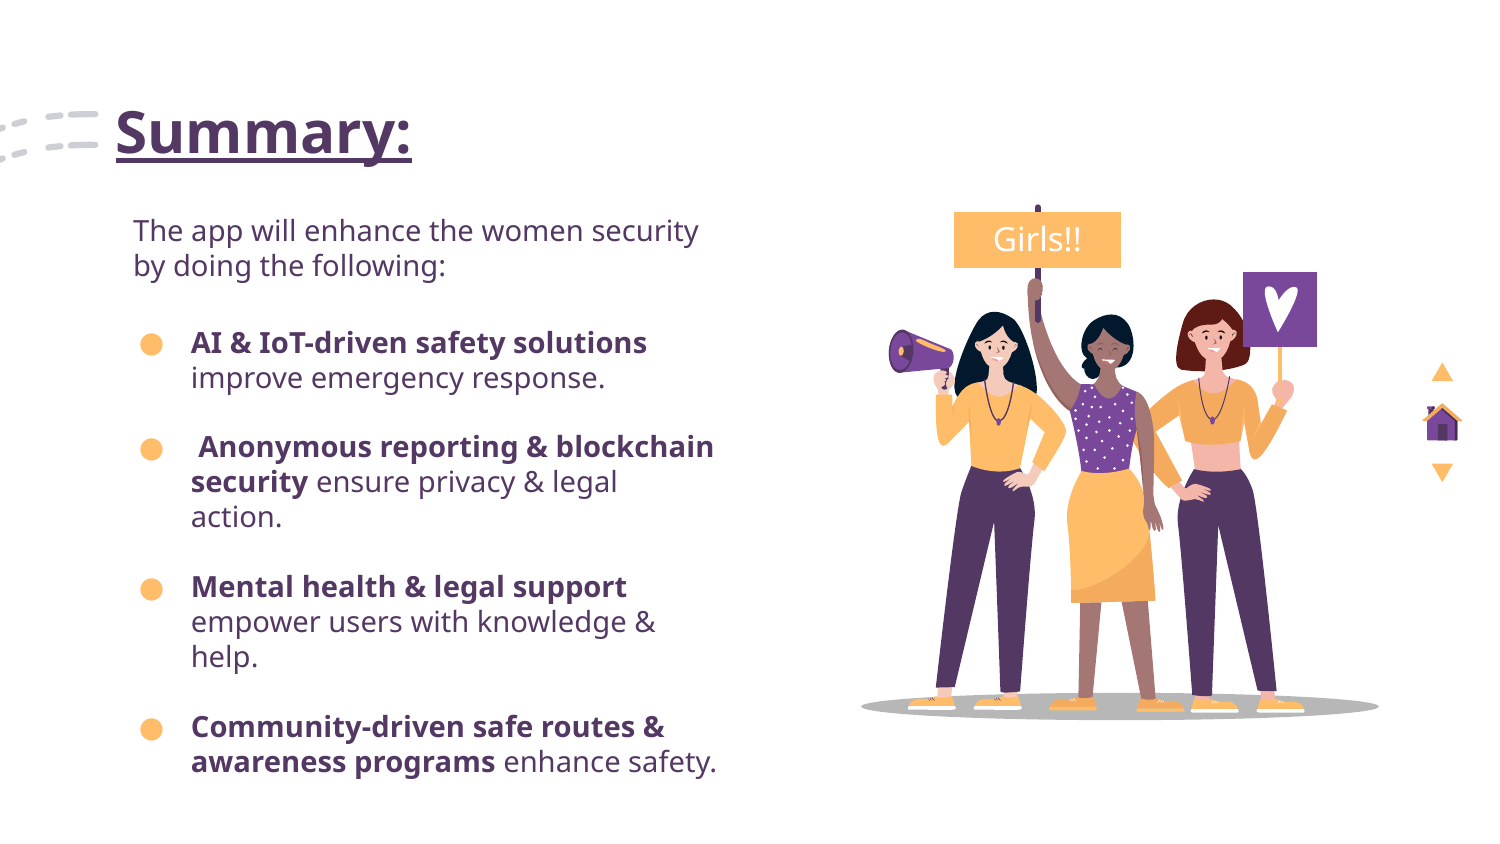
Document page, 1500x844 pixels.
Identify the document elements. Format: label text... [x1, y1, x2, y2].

subtitle The app will enhance the women security by doing the following: [118, 197, 752, 332]
text_box [1431, 362, 1454, 382]
title Summary: [100, 80, 1415, 193]
text_box [1432, 466, 1452, 483]
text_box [860, 206, 1380, 721]
list AI & IoT-driven safety solutions improve emergency response. Anonymous reporting & blockchain security ensure privacy & legal action. Mental health & legal support empower users with knowledge & help. Community-driven safe routes & awareness programs enhance safety. [100, 308, 733, 821]
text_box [1407, 387, 1477, 457]
